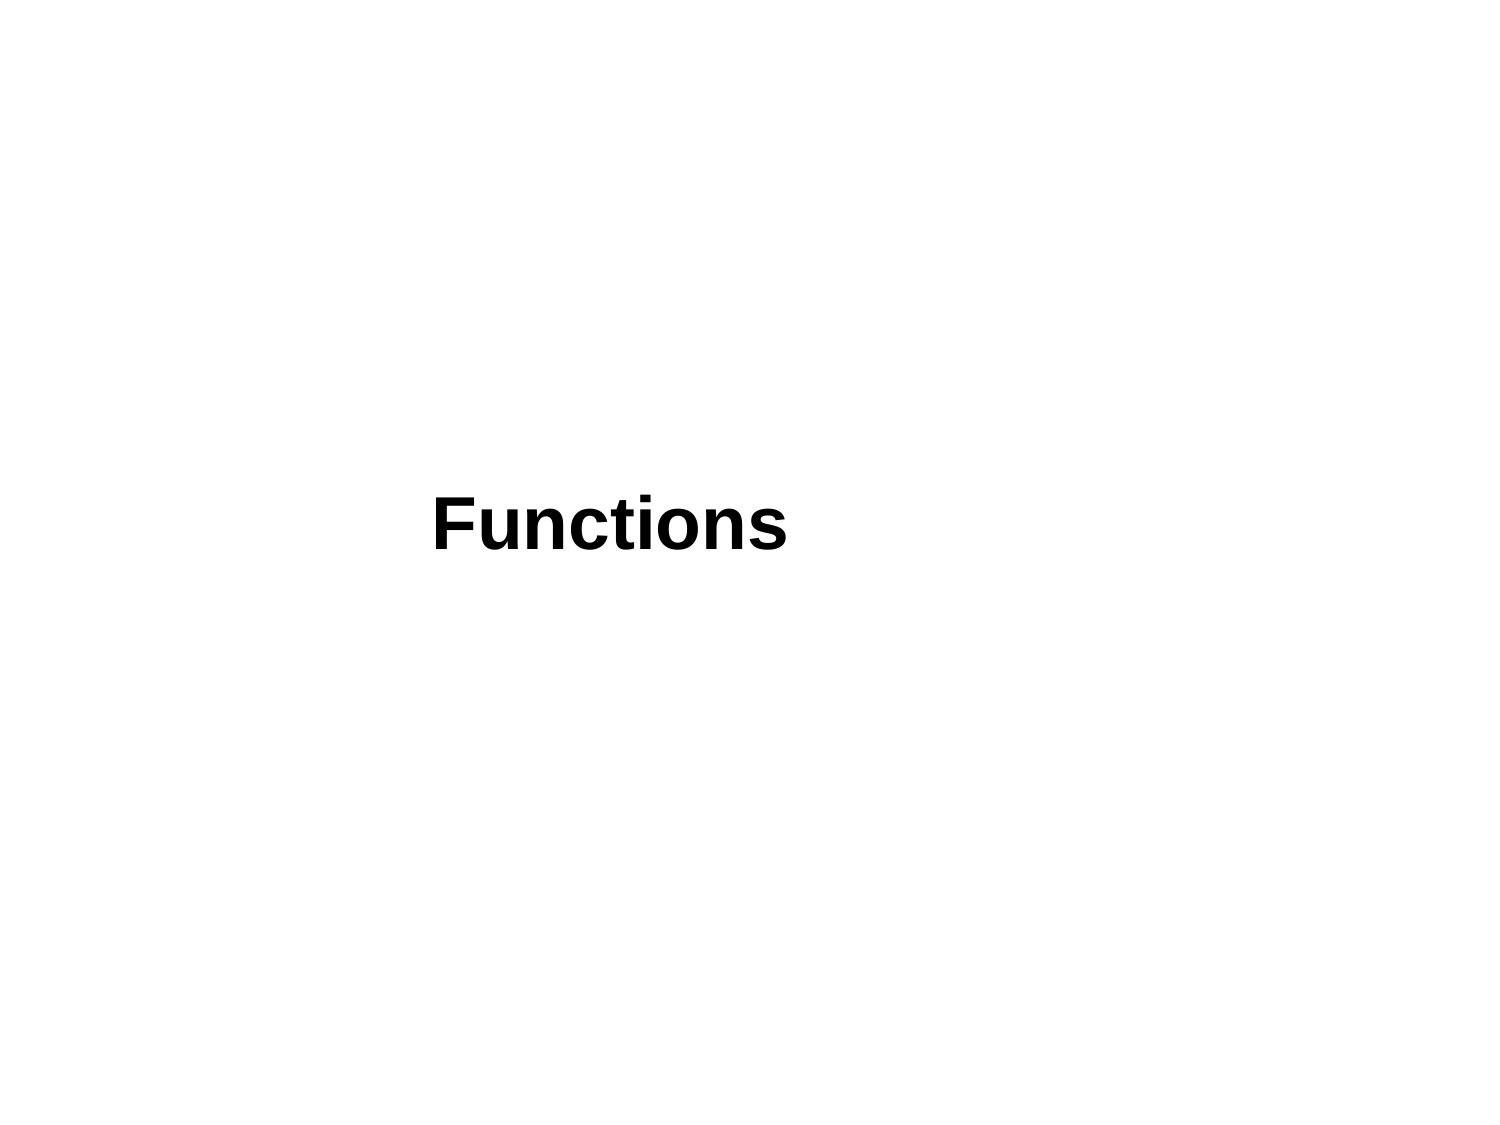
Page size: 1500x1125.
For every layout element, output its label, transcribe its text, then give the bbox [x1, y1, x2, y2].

title Functions [378, 392, 1087, 580]
